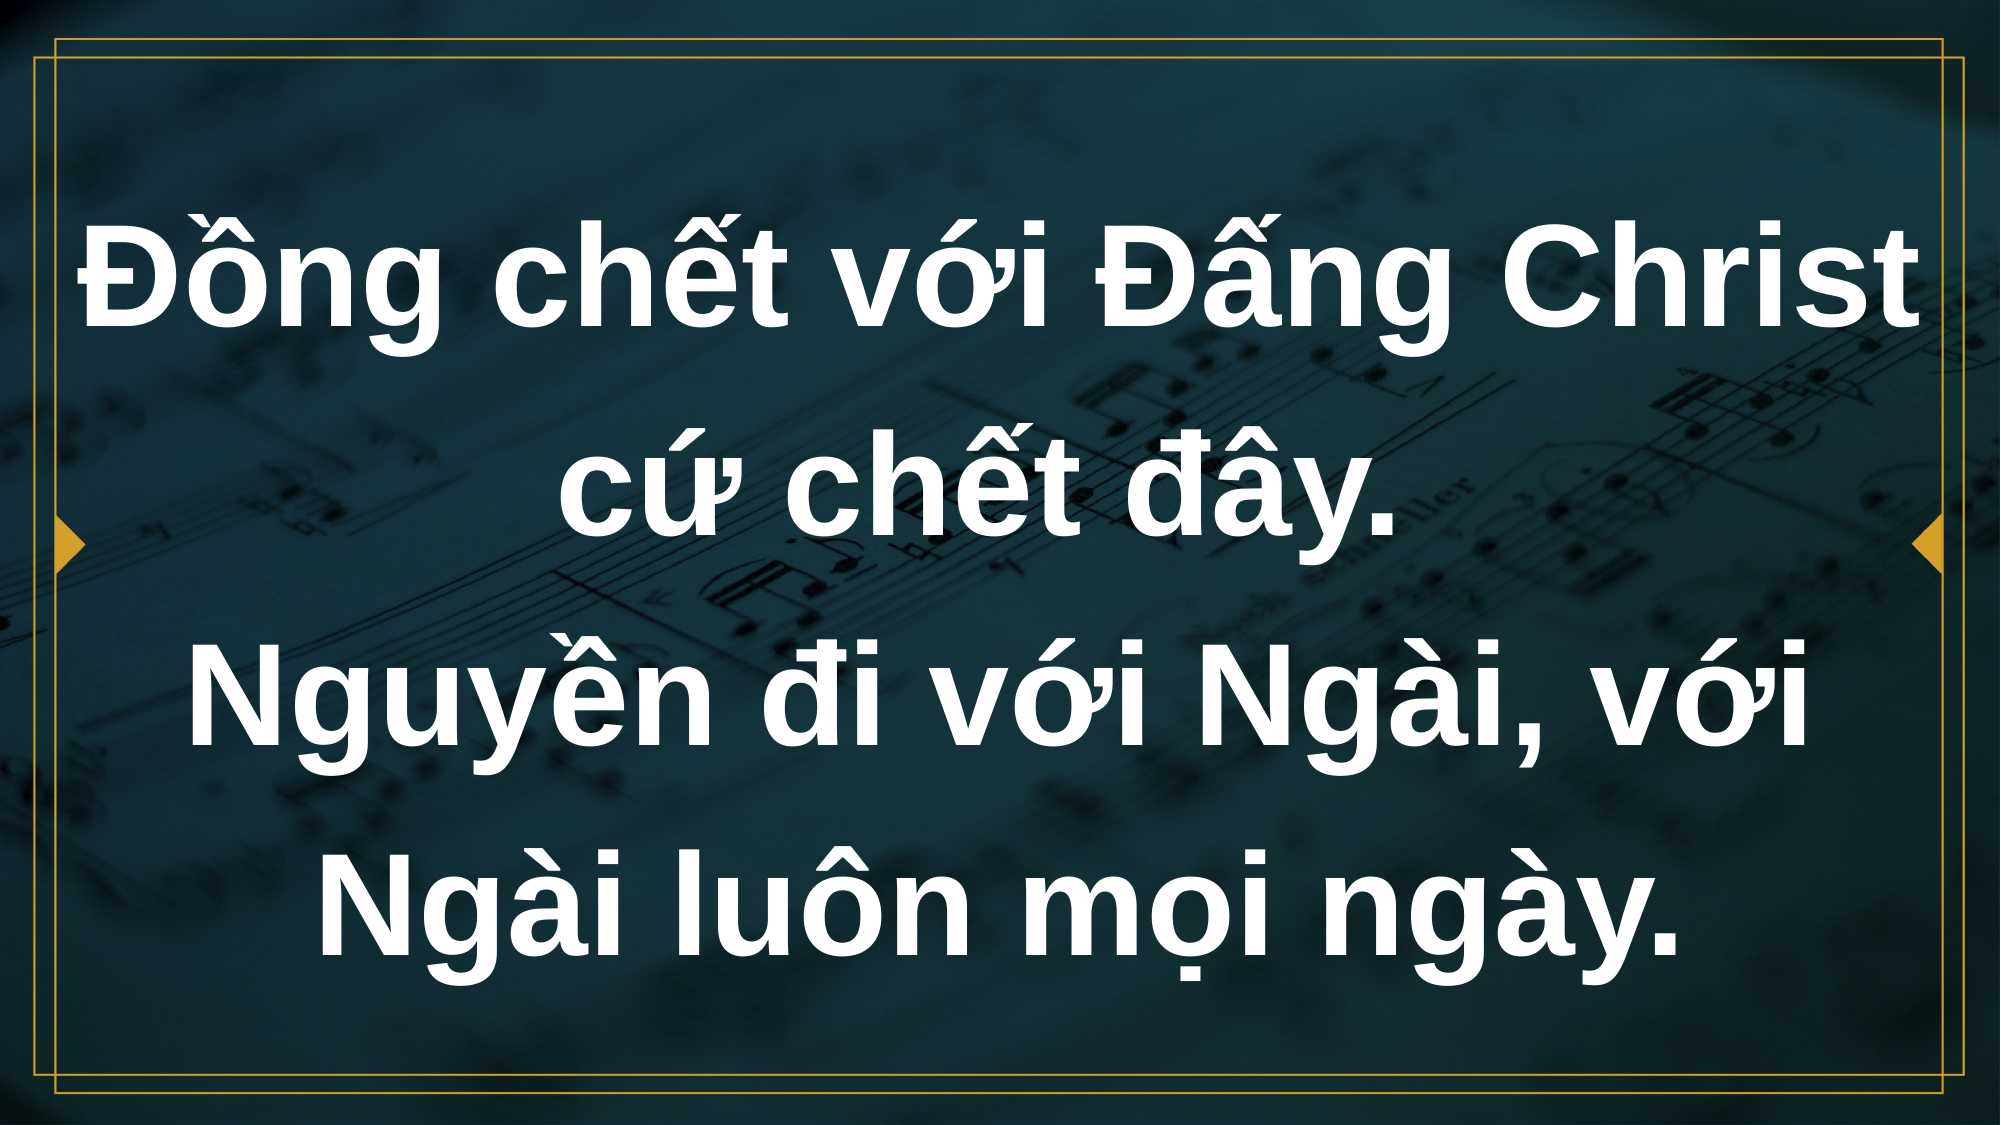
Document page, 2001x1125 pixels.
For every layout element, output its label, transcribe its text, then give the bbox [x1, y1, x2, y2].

picture [0, 0, 2000, 1125]
title Đồng chết với Đấng Christ cứ chết đây. Nguyền đi với Ngài, với Ngài luôn mọi ngày. [55, 53, 1945, 1077]
